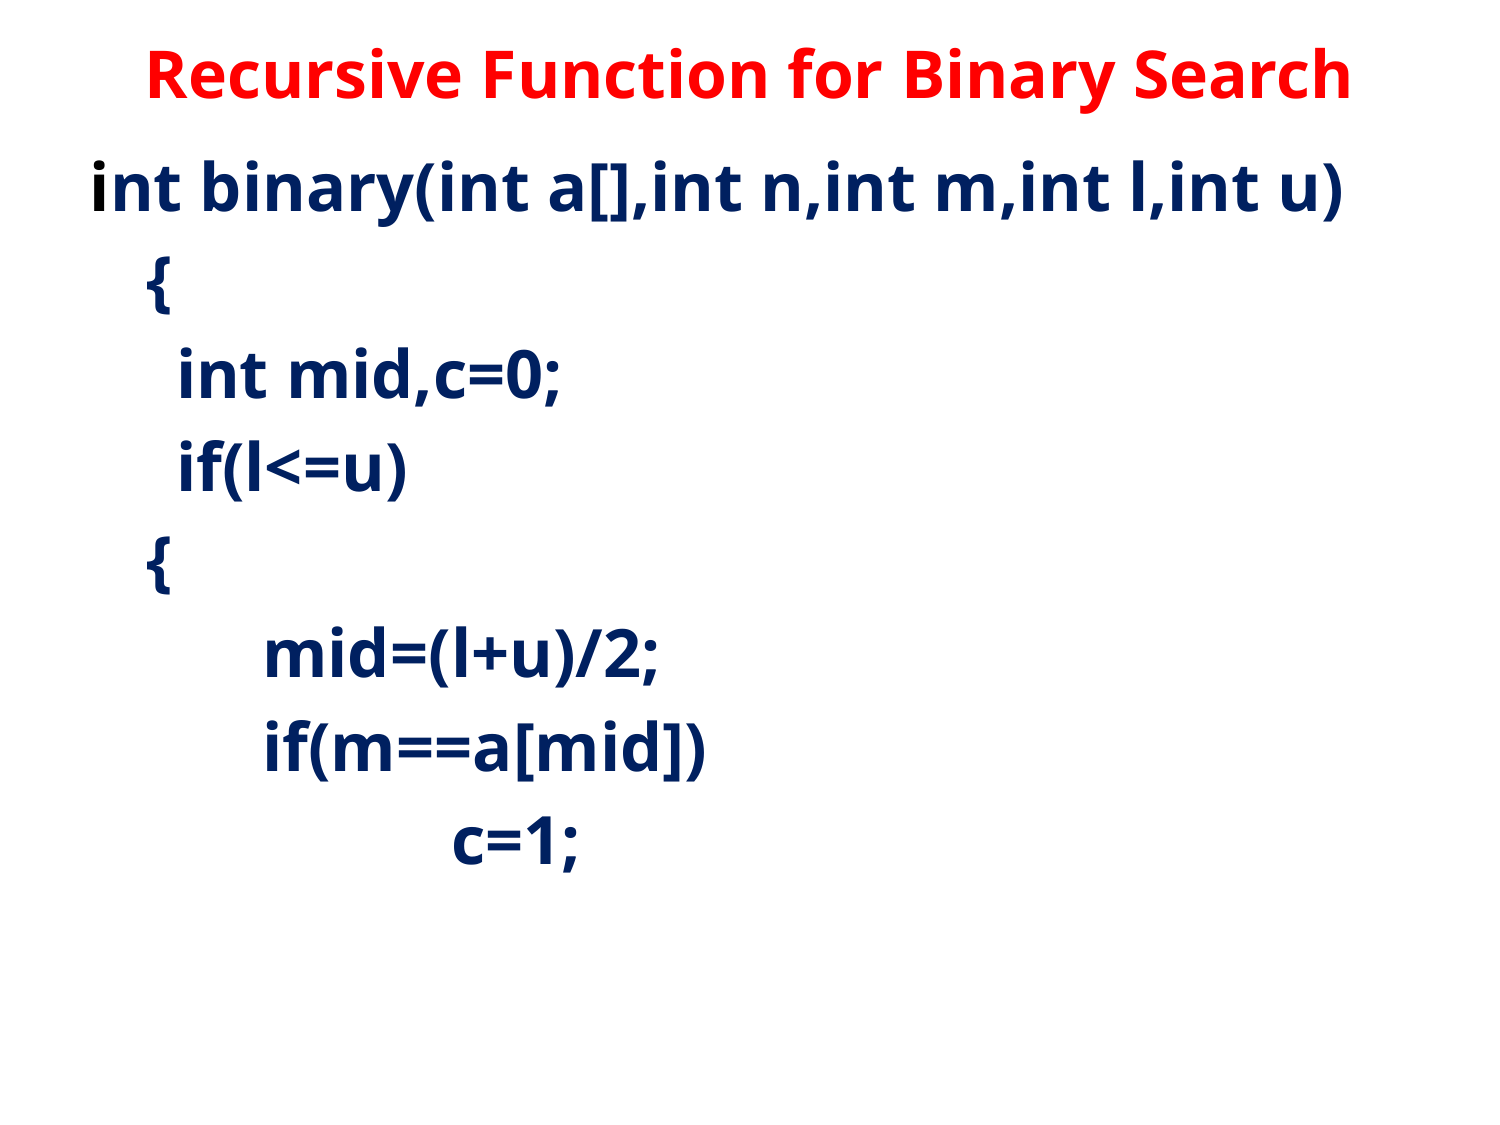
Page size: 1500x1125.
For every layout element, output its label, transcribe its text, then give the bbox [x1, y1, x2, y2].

text_box Recursive Function for Binary Search [74, 24, 1425, 137]
text_box int binary(int a[],int n,int m,int l,int u) { int mid,c=0; if(l<=u) { mid=(l+u)/2; if(m==a[mid]) c=1; [74, 137, 1425, 1125]
